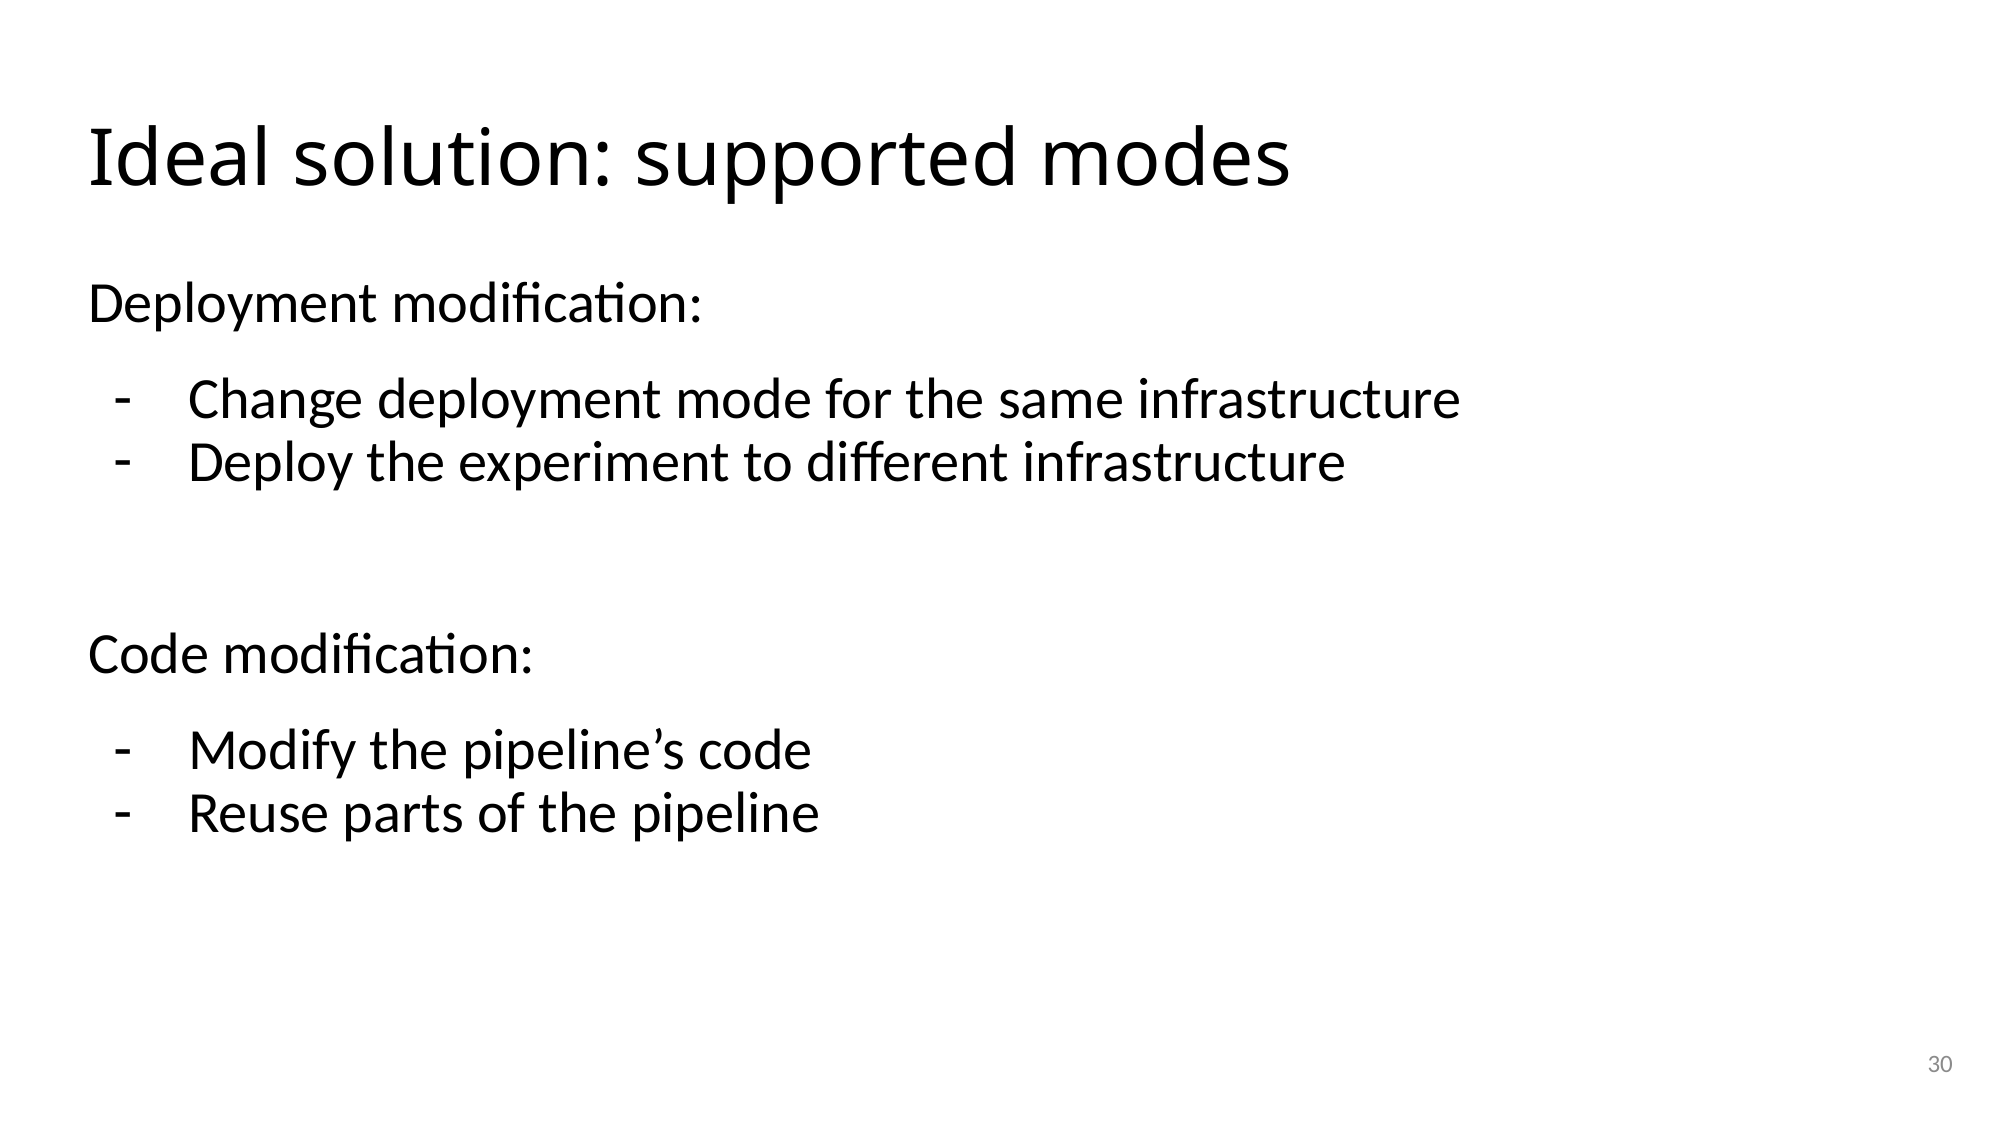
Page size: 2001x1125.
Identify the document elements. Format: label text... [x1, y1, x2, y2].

list Deployment modification: Change deployment mode for the same infrastructure Deploy the experiment to different infrastructure Code modification: Modify the pipeline’s code Reuse parts of the pipeline [68, 252, 1932, 1000]
slide_number 30 [1853, 1019, 1974, 1106]
title Ideal solution: supported modes [68, 97, 1932, 223]
